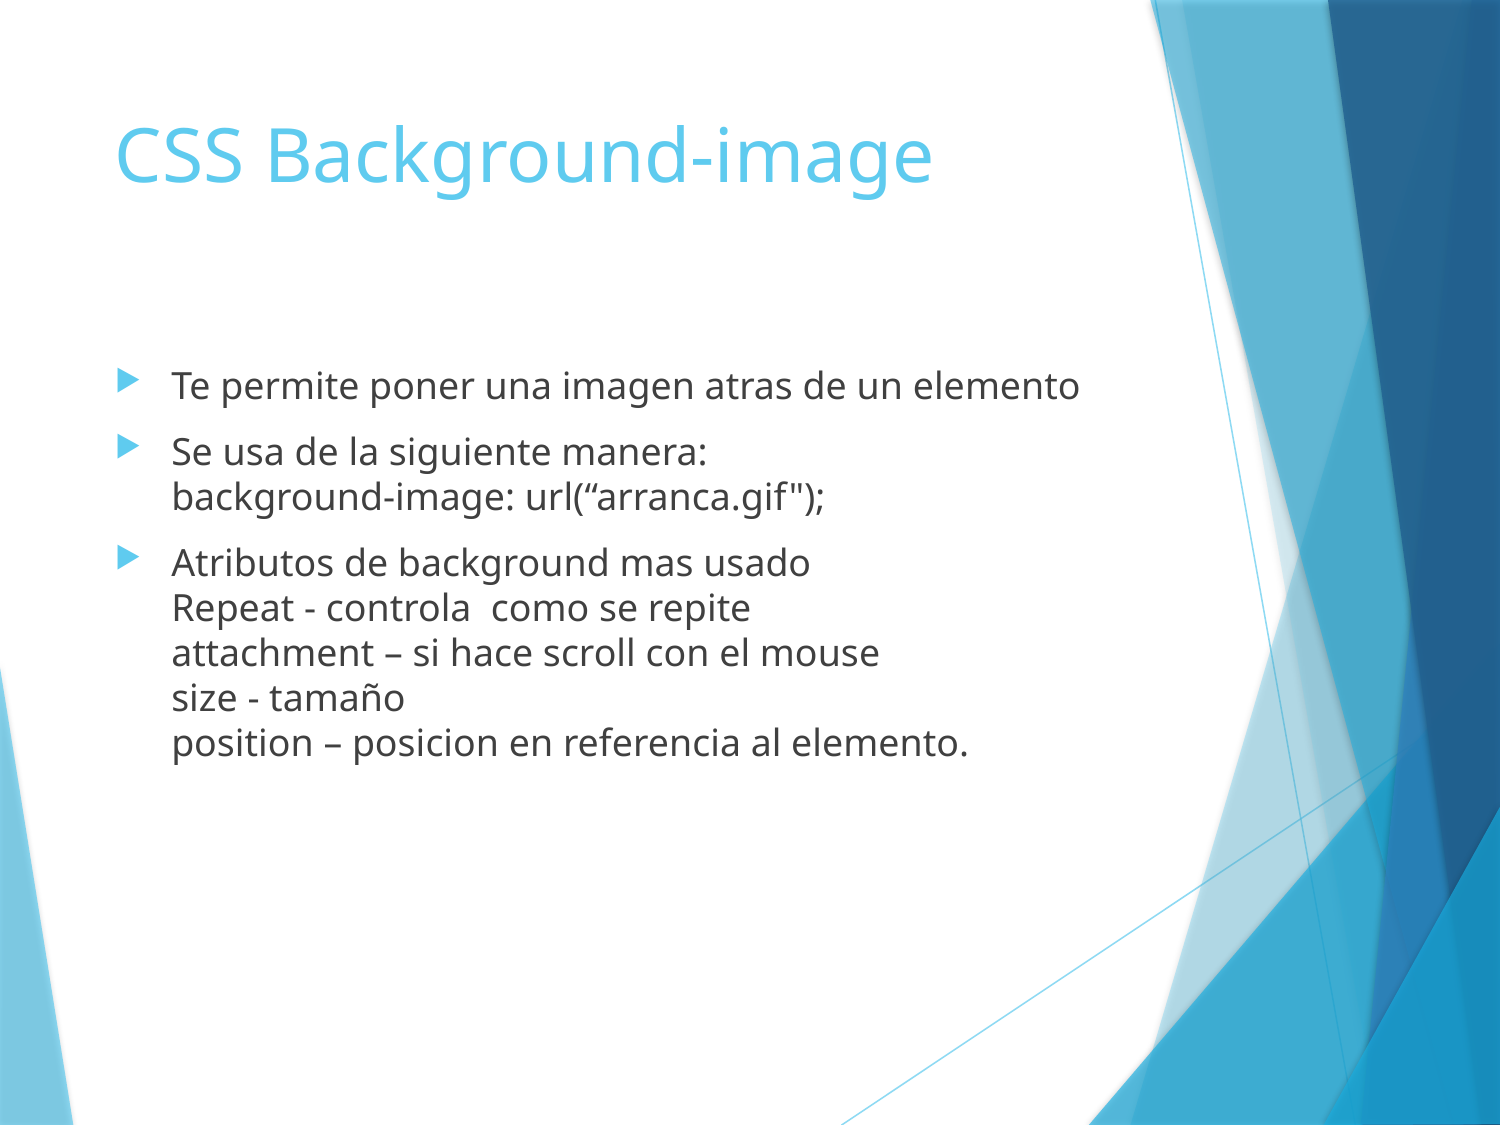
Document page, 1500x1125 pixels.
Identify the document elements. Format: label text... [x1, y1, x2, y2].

list Te permite poner una imagen atras de un elemento Se usa de la siguiente manera: background-image: url(“arranca.gif"); Atributos de background mas usado Repeat - controla como se repite attachment – si hace scroll con el mouse size - tamaño position – posicion en referencia al elemento. [99, 354, 1142, 992]
title CSS Background-image [99, 99, 1142, 317]
